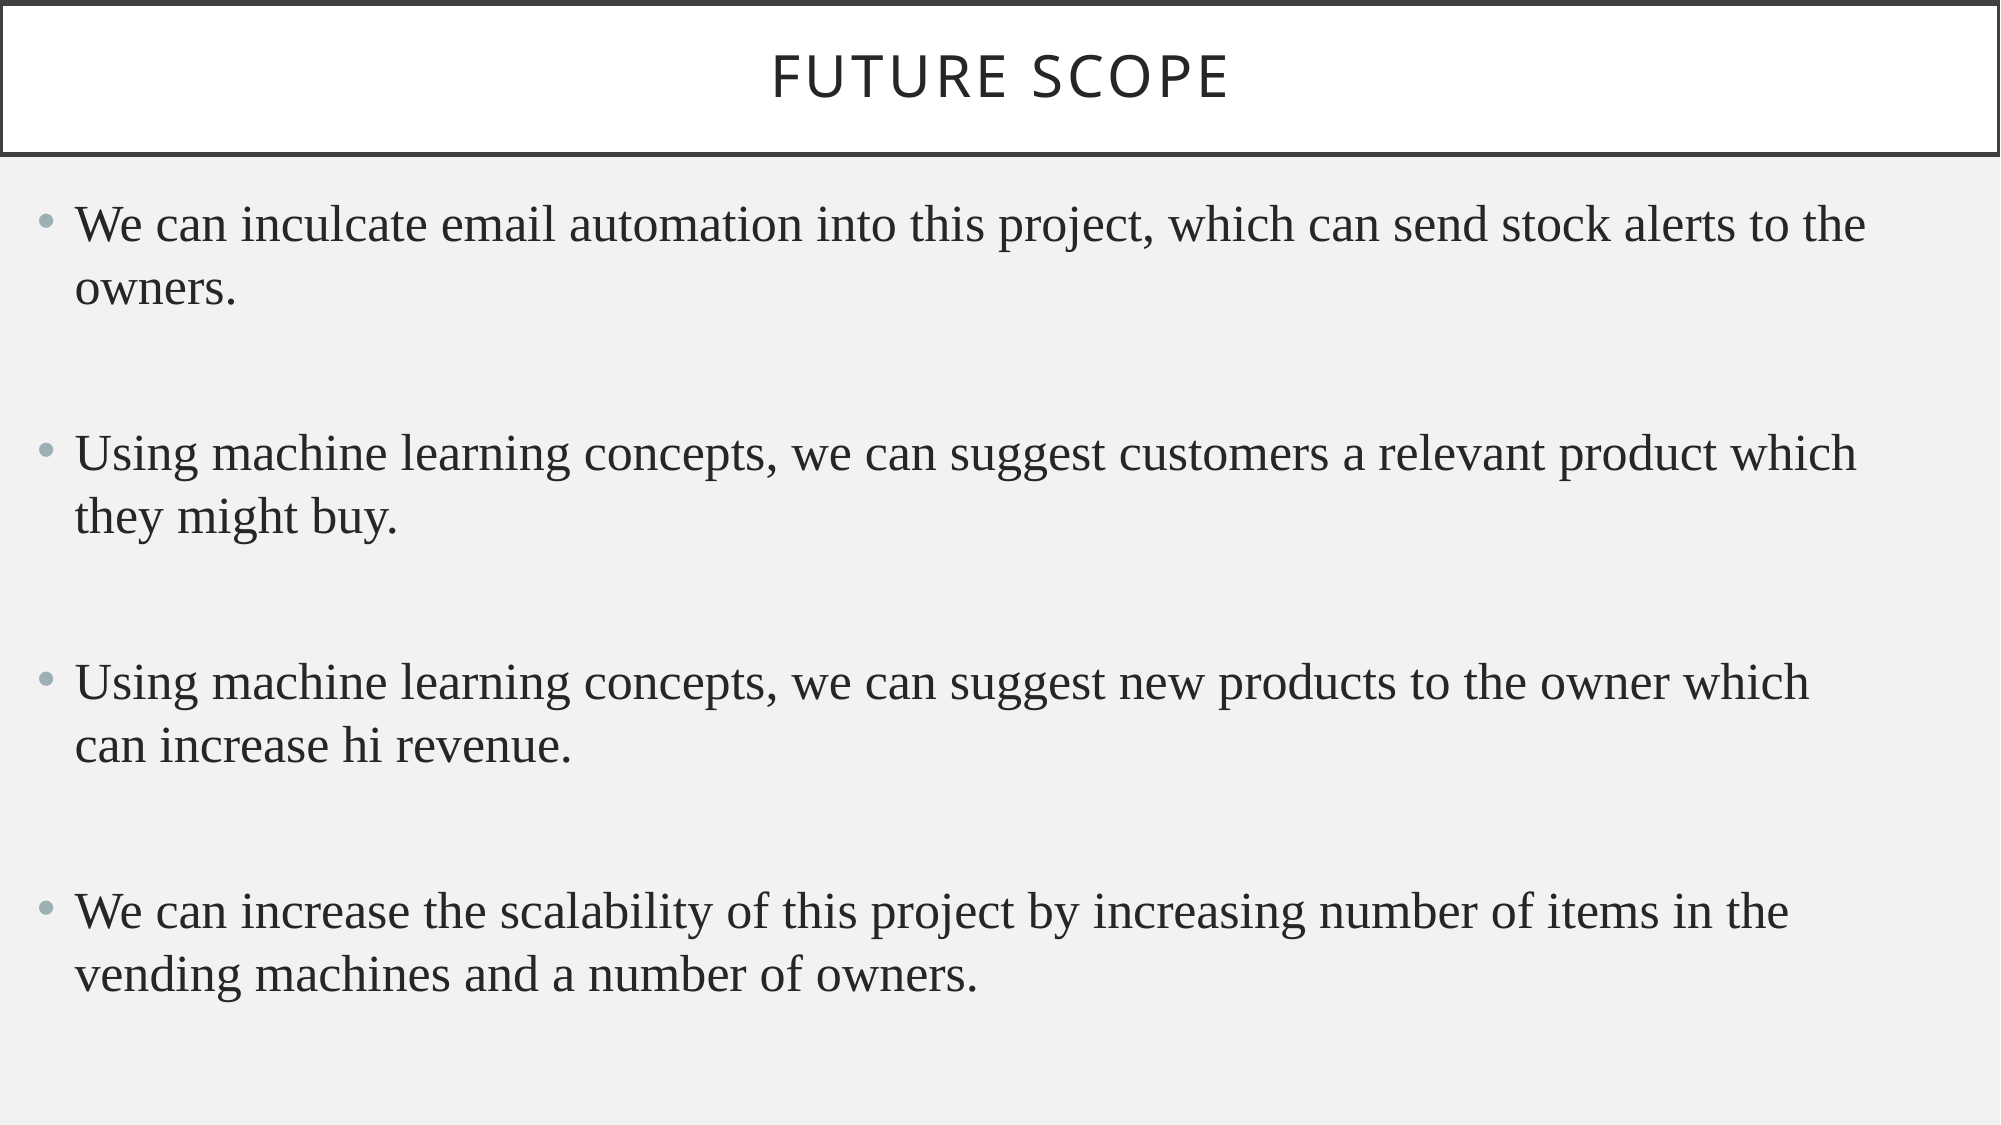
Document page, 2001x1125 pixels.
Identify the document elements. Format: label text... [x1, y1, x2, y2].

title Future Scope [0, 0, 2000, 157]
list We can inculcate email automation into this project, which can send stock alerts to the owners. Using machine learning concepts, we can suggest customers a relevant product which they might buy. Using machine learning concepts, we can suggest new products to the owner which can increase hi revenue. We can increase the scalability of this project by increasing number of items in the vending machines and a number of owners. [22, 182, 1887, 1069]
